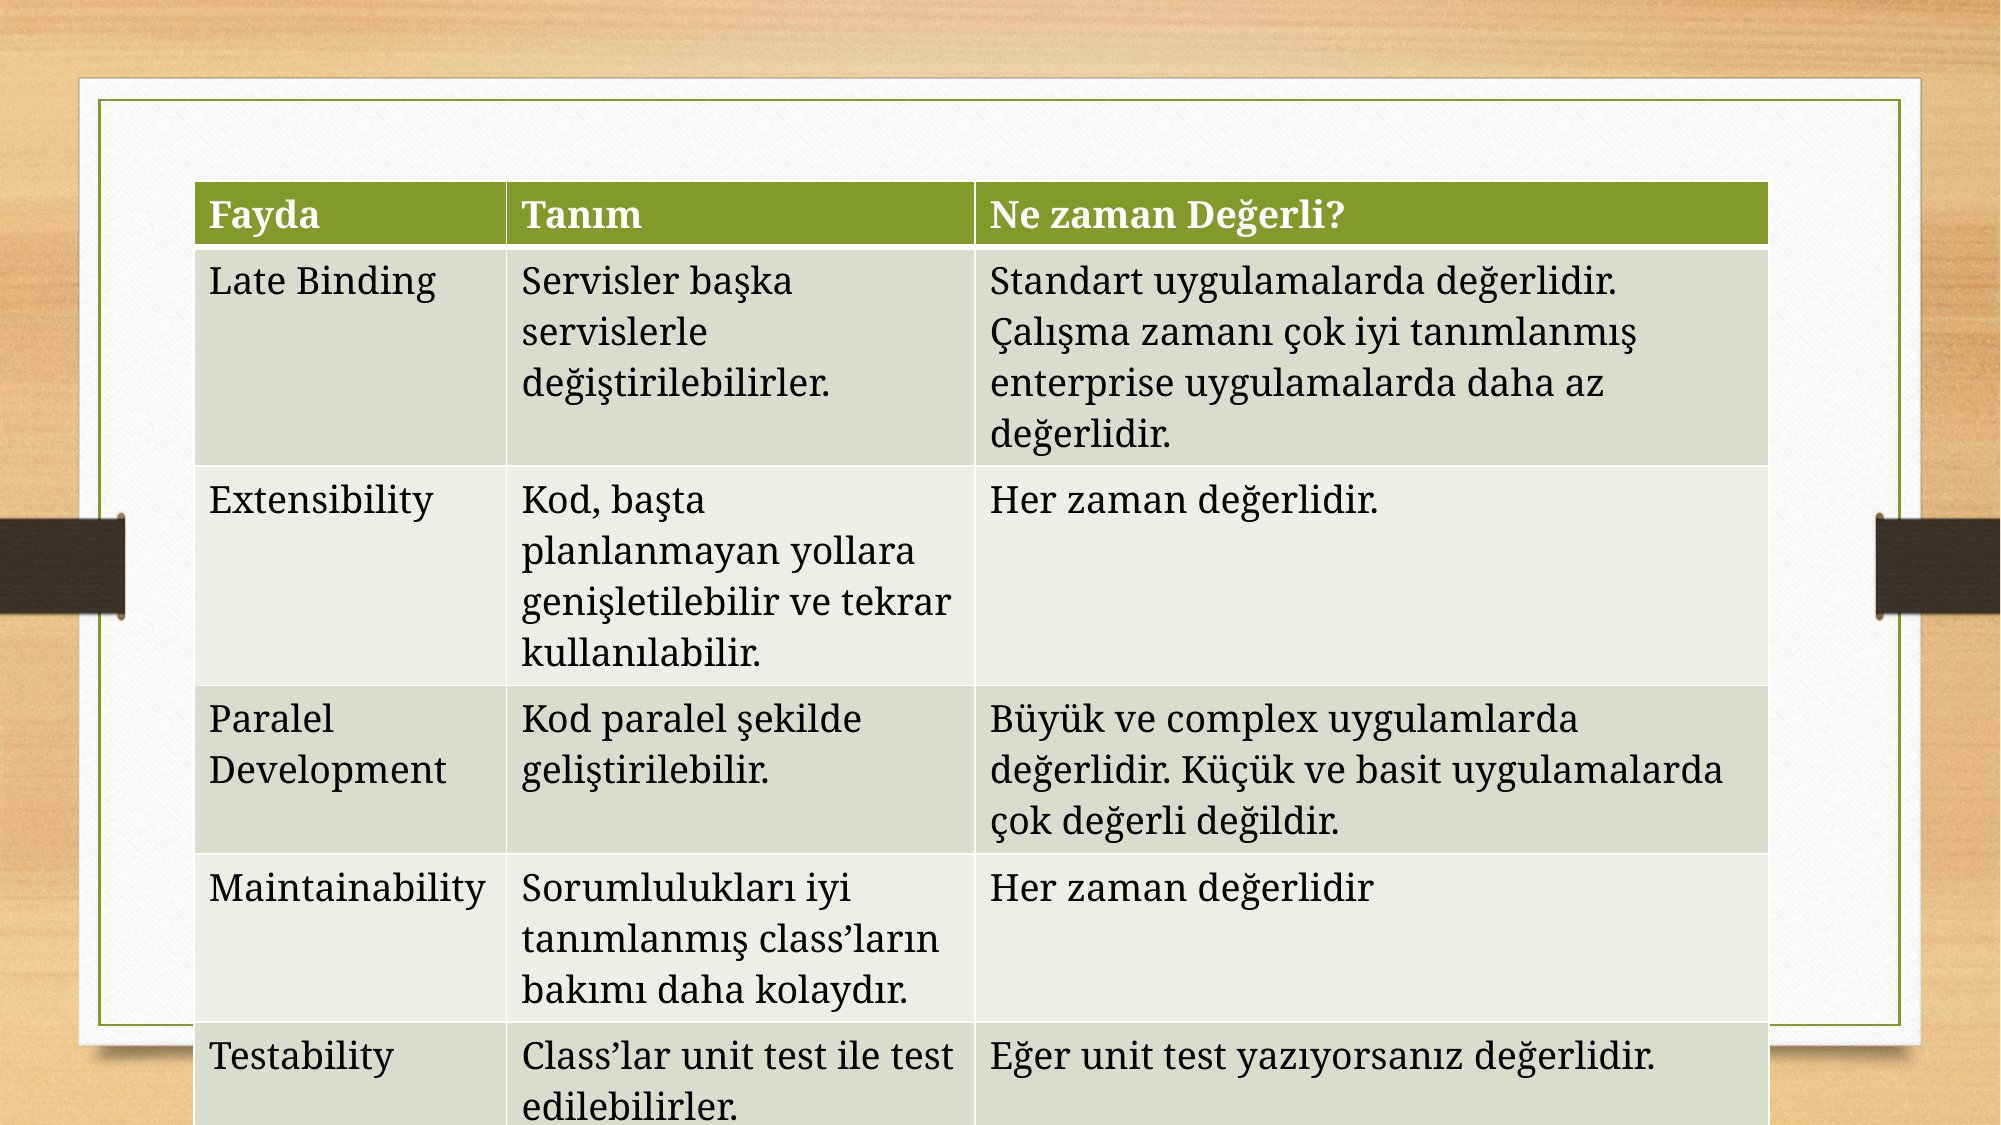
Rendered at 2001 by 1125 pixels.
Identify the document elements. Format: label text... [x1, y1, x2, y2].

table_cell Büyük ve complex uygulamlarda değerlidir. Küçük ve basit uygulamalarda çok değerli değildir. [976, 686, 1768, 853]
table_cell Standart uygulamalarda değerlidir. Çalışma zamanı çok iyi tanımlanmış enterprise uygulamalarda daha az değerlidir. [976, 250, 1768, 465]
table_cell Sorumlulukları iyi tanımlanmış class’ların bakımı daha kolaydır. [507, 855, 974, 1021]
table_cell Extensibility [195, 467, 506, 685]
table_cell Her zaman değerlidir [976, 855, 1768, 1021]
table_cell Late Binding [195, 250, 506, 465]
table_cell Her zaman değerlidir. [976, 467, 1768, 685]
table_cell Paralel Development [195, 686, 506, 853]
table_cell Kod, başta planlanmayan yollara genişletilebilir ve tekrar kullanılabilir. [507, 467, 974, 685]
table_cell Testability [195, 1023, 506, 1125]
table_cell Eğer unit test yazıyorsanız değerlidir. [976, 1023, 1768, 1125]
table_header Fayda [195, 182, 506, 244]
picture [0, 0, 2001, 1125]
table_cell Class’lar unit test ile test edilebilirler. [507, 1023, 974, 1125]
table_cell Kod paralel şekilde geliştirilebilir. [507, 686, 974, 853]
table_cell Servisler başka servislerle değiştirilebilirler. [507, 250, 974, 465]
table_header Tanım [507, 182, 974, 244]
table_cell Maintainability [195, 855, 506, 1021]
table_header Ne zaman Değerli? [976, 182, 1768, 244]
